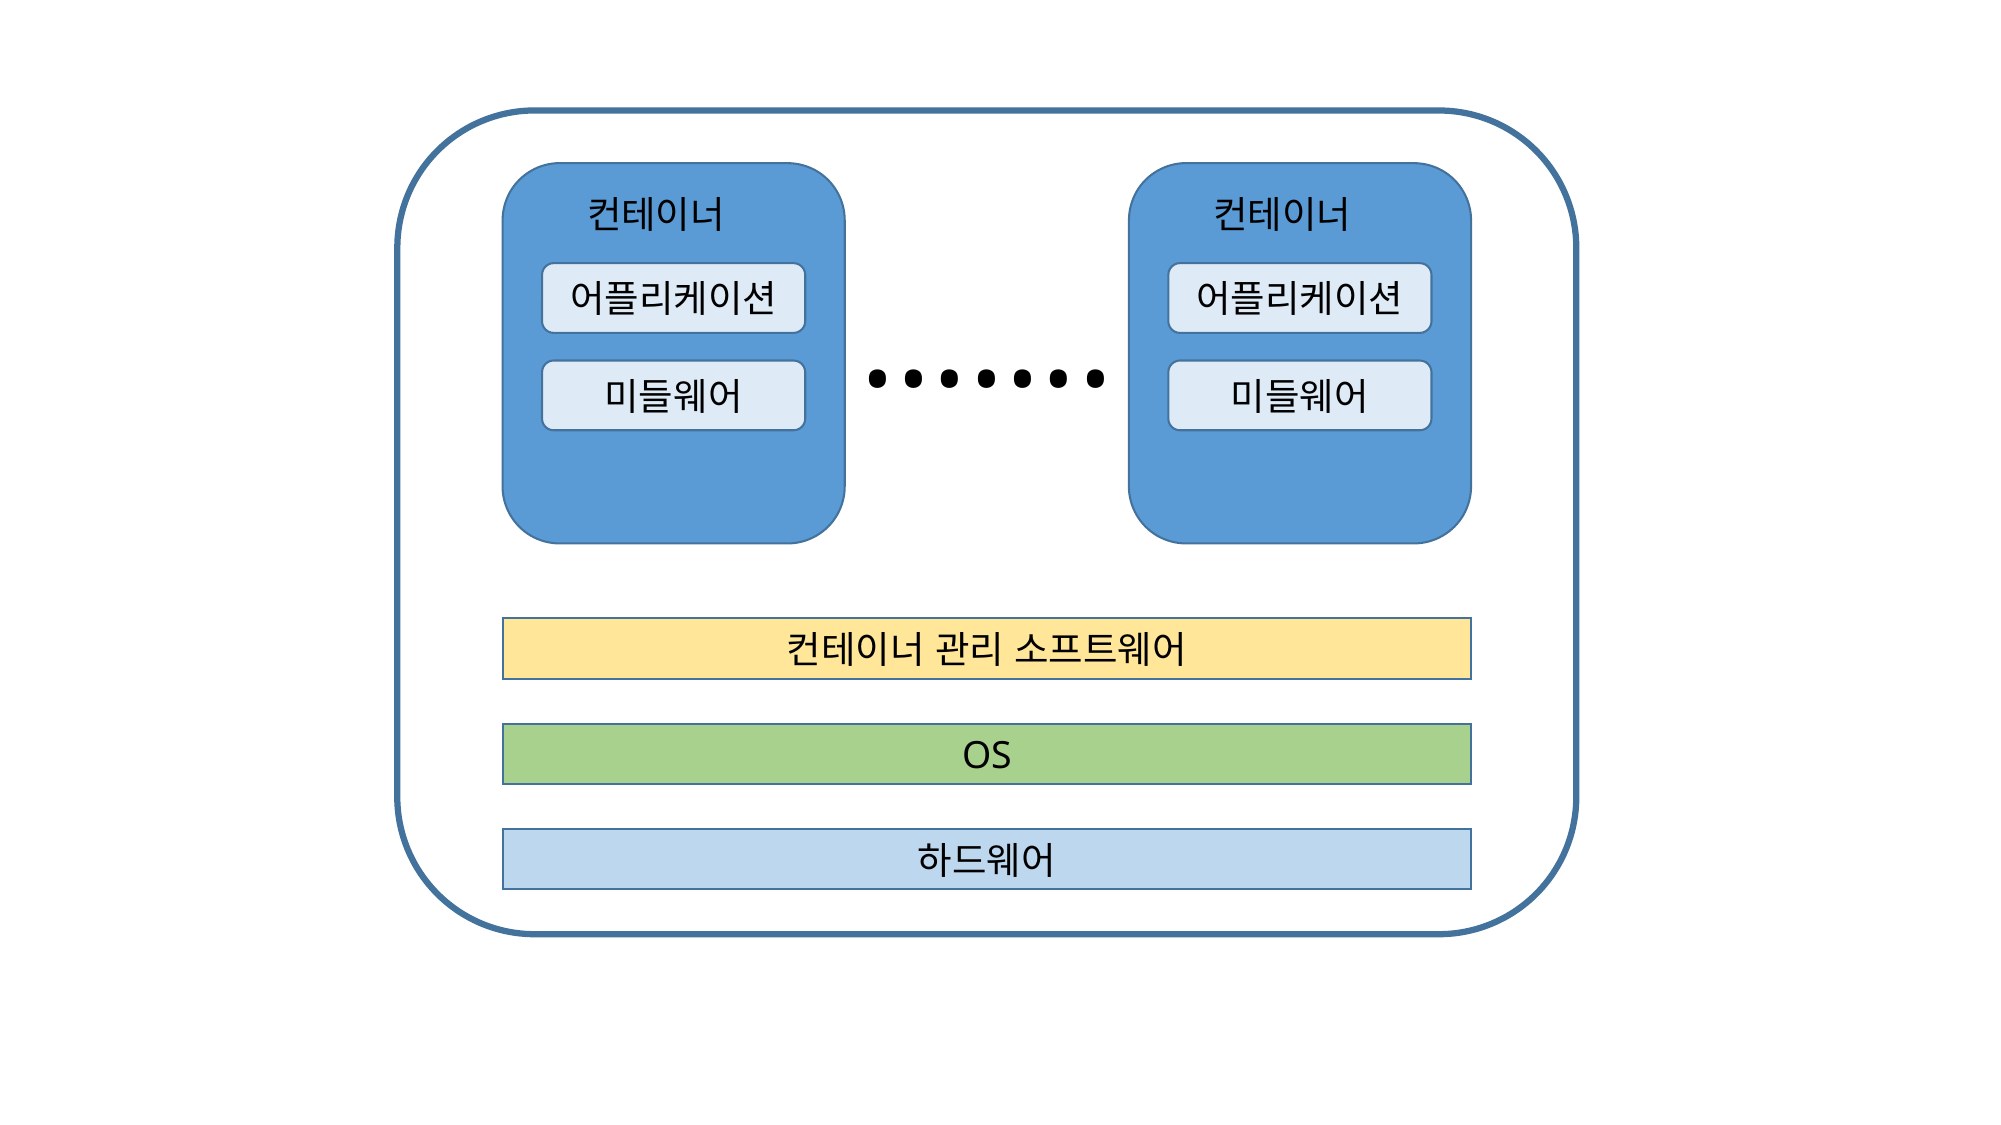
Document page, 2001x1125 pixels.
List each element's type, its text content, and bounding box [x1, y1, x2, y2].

text_box 어플리케이션 [1167, 262, 1433, 334]
text_box 미들웨어 [540, 359, 807, 432]
text_box [396, 109, 1578, 936]
text_box [1127, 162, 1473, 545]
text_box 컨테이너 [1198, 184, 1402, 244]
text_box OS [502, 723, 1472, 785]
text_box ……. [844, 242, 1129, 422]
text_box 미들웨어 [1167, 359, 1433, 432]
text_box [501, 162, 846, 545]
text_box 어플리케이션 [540, 262, 807, 334]
text_box 컨테이너 [572, 184, 775, 244]
text_box 하드웨어 [502, 828, 1472, 890]
text_box 컨테이너 관리 소프트웨어 [502, 617, 1472, 680]
